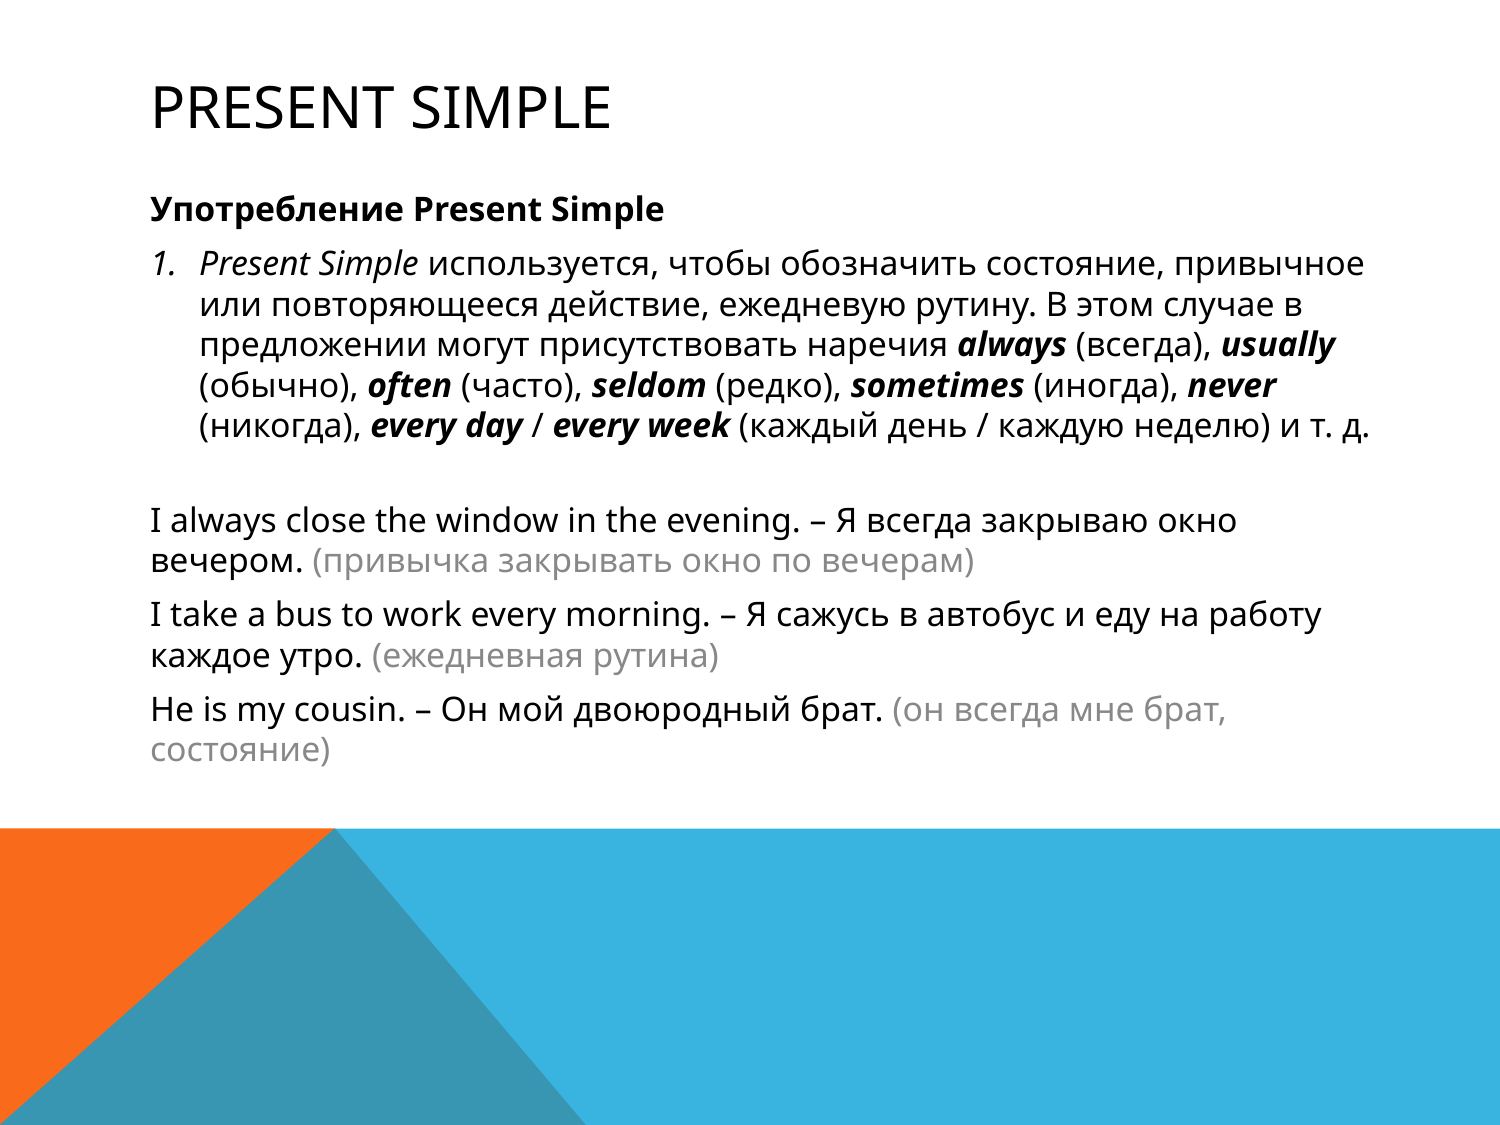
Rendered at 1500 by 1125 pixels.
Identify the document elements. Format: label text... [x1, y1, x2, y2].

title Present simple [135, 60, 1369, 150]
list Употребление Present Simple Present Simple используется, чтобы обозначить состояние, привычное или повторяющееся действие, ежедневую рутину. В этом случае в предложении могут присутствовать наречия always (всегда), usually (обычно), often (часто), seldom (редко), sometimes (иногда), never (никогда), every day / every week (каждый день / каждую неделю) и т. д. I always close the window in the evening. – Я всегда закрываю окно вечером. (привычка закрывать окно по вечерам) I take a bus to work every morning. – Я сажусь в автобус и еду на работу каждое утро. (ежедневная рутина) He is my cousin. – Он мой двоюродный брат. (он всегда мне брат, состояние) [135, 180, 1400, 823]
